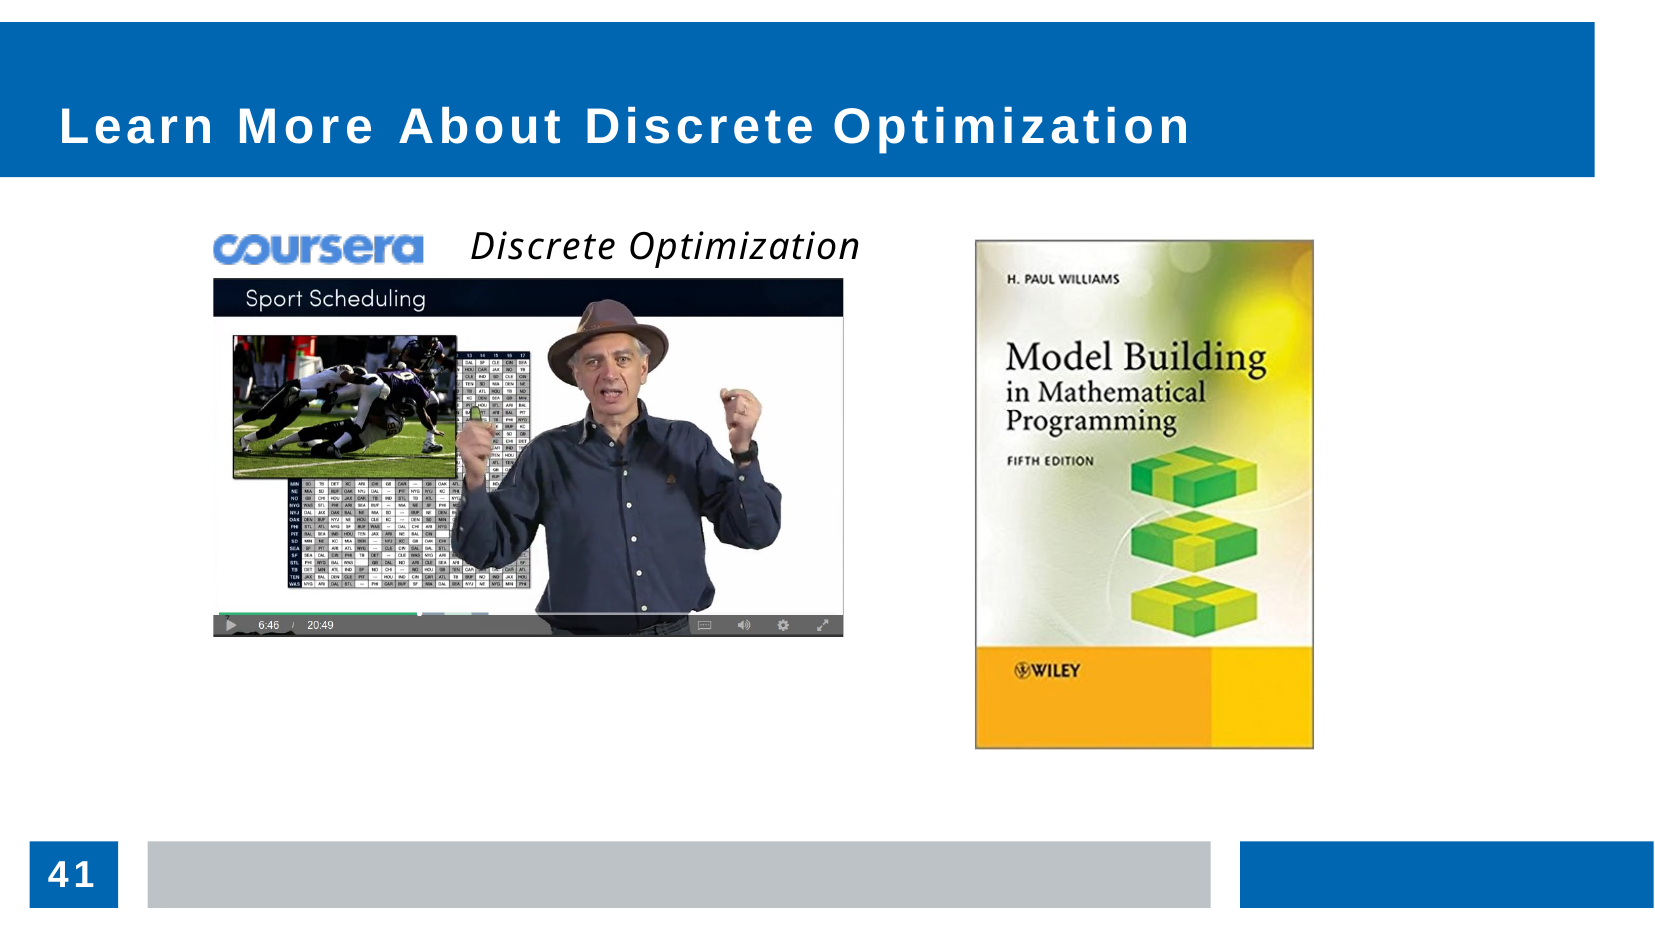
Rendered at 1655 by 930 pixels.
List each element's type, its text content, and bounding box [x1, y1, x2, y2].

text_box [213, 233, 424, 267]
text_box Discrete Optimization [467, 219, 880, 267]
text_box [213, 278, 844, 637]
slide_number 40 [43, 850, 104, 930]
text_box Learn More About Discrete Optimization [56, 91, 1199, 154]
text_box [974, 239, 1315, 750]
